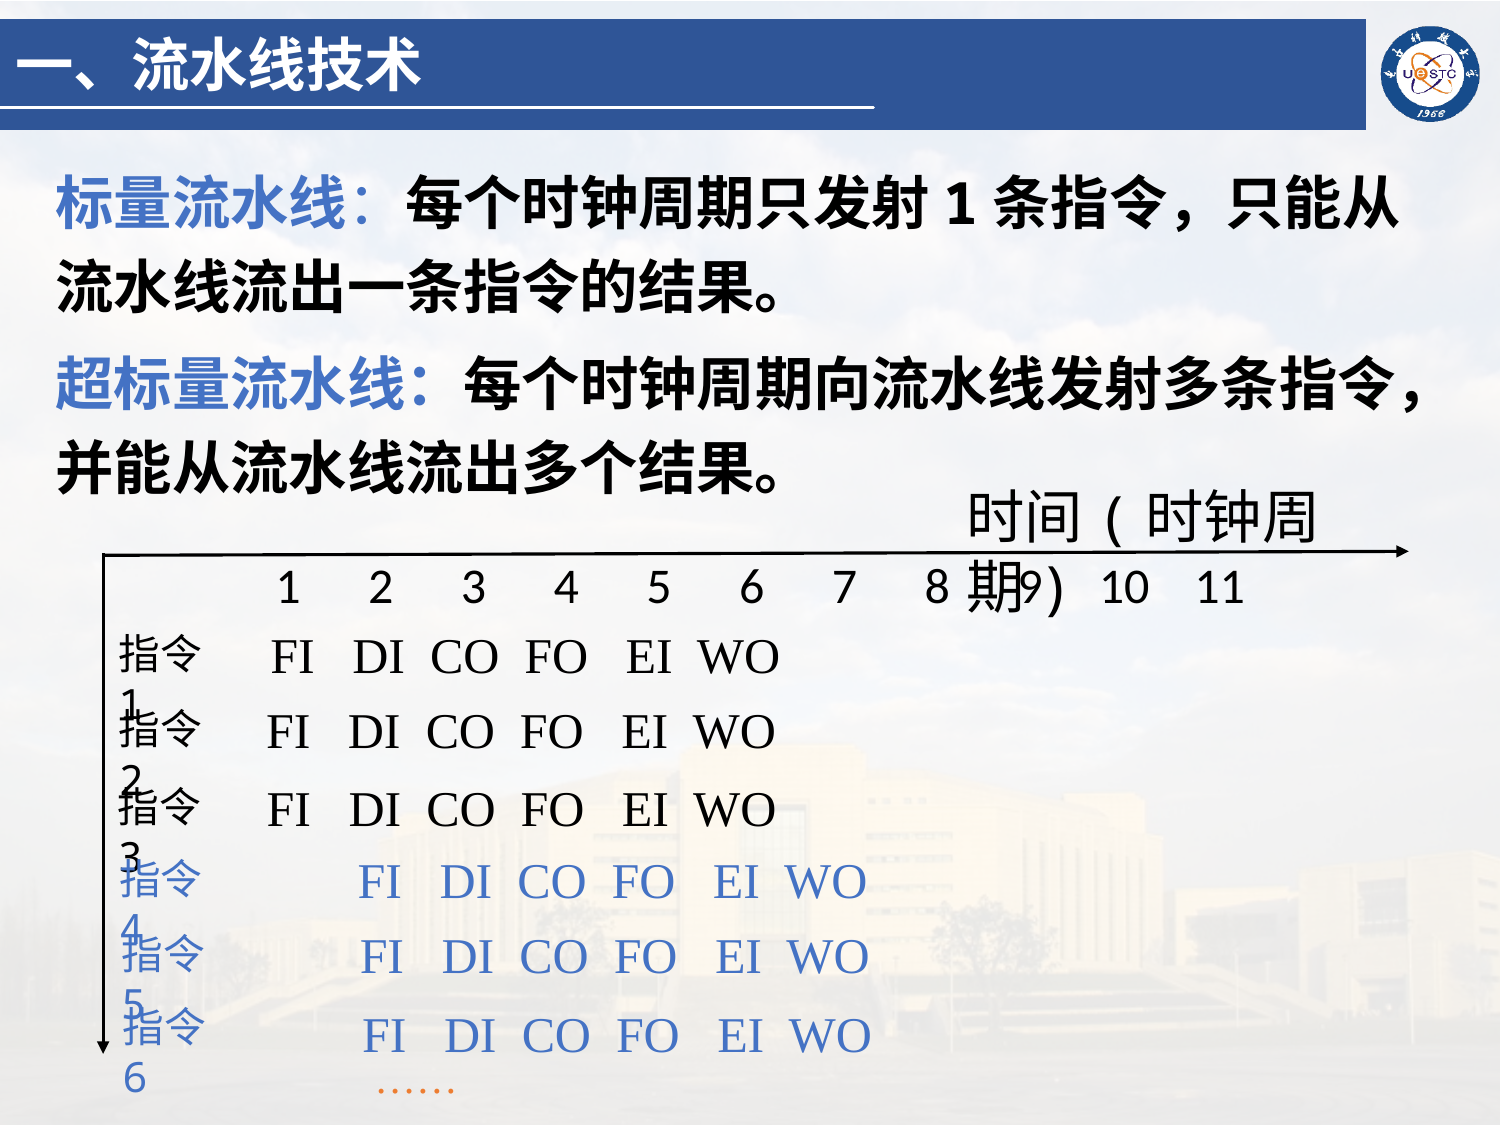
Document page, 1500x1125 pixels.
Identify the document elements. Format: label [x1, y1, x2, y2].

picture [0, 0, 1500, 1125]
text_box [102, 551, 1409, 556]
